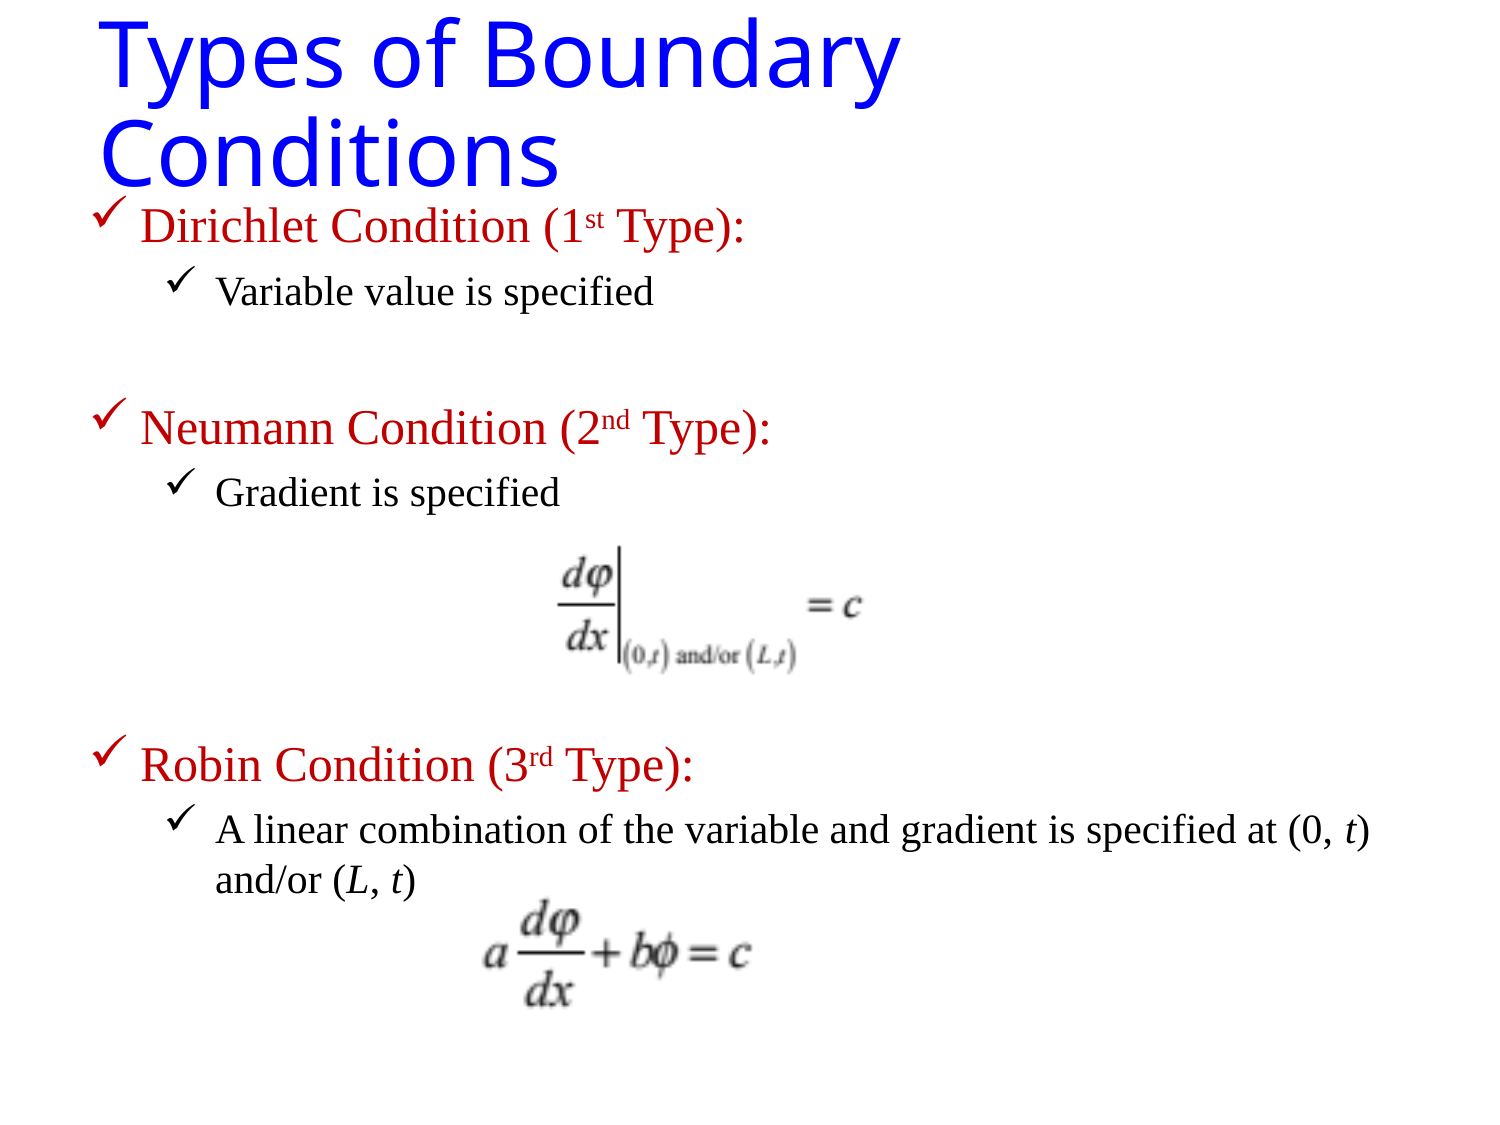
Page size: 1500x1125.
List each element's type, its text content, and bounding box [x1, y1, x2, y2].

picture [553, 536, 868, 684]
picture [477, 878, 756, 1017]
title Types of Boundary Conditions [83, 45, 1377, 171]
